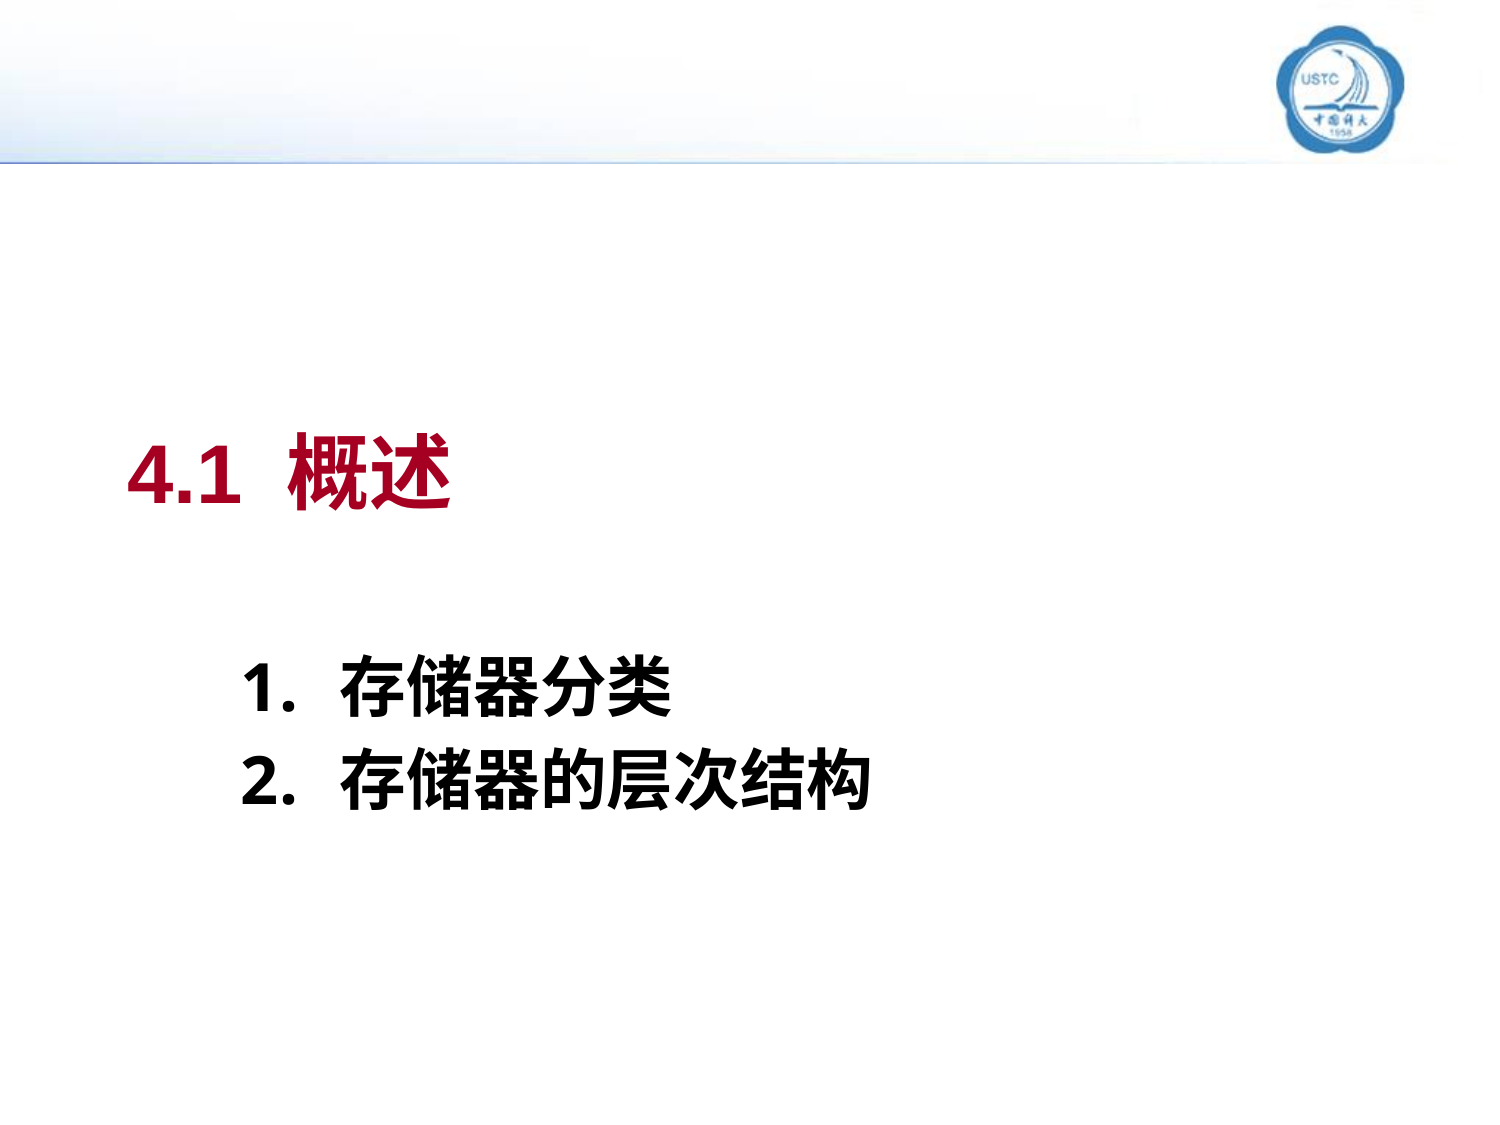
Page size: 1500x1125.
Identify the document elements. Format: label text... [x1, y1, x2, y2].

subtitle 存储器分类 存储器的层次结构 [225, 637, 1275, 925]
picture [0, 0, 1500, 164]
title 4.1 概述 [112, 349, 1388, 591]
